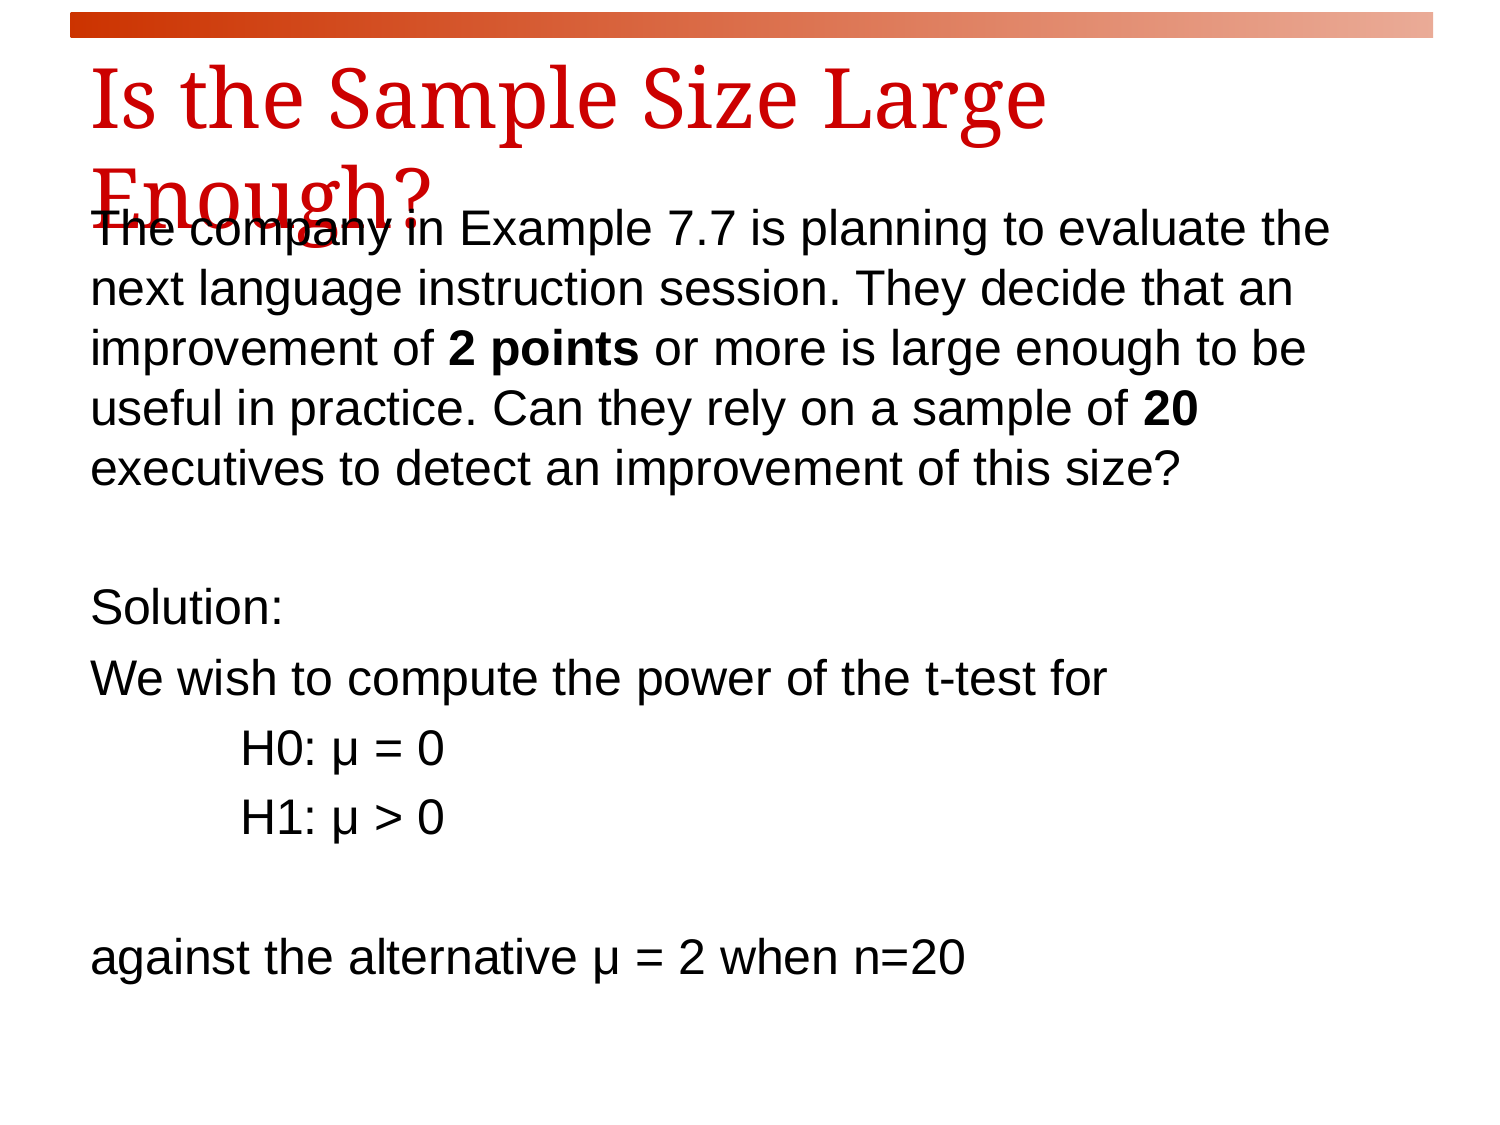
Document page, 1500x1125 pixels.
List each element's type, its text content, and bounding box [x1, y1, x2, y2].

title Is the Sample Size Large Enough? [75, 37, 1425, 163]
list The company in Example 7.7 is planning to evaluate the next language instruction session. They decide that an improvement of 2 points or more is large enough to be useful in practice. Can they rely on a sample of 20 executives to detect an improvement of this size? Solution: We wish to compute the power of the t-test for H0: μ = 0 H1: μ > 0 against the alternative μ = 2 when n=20 [75, 187, 1425, 1088]
